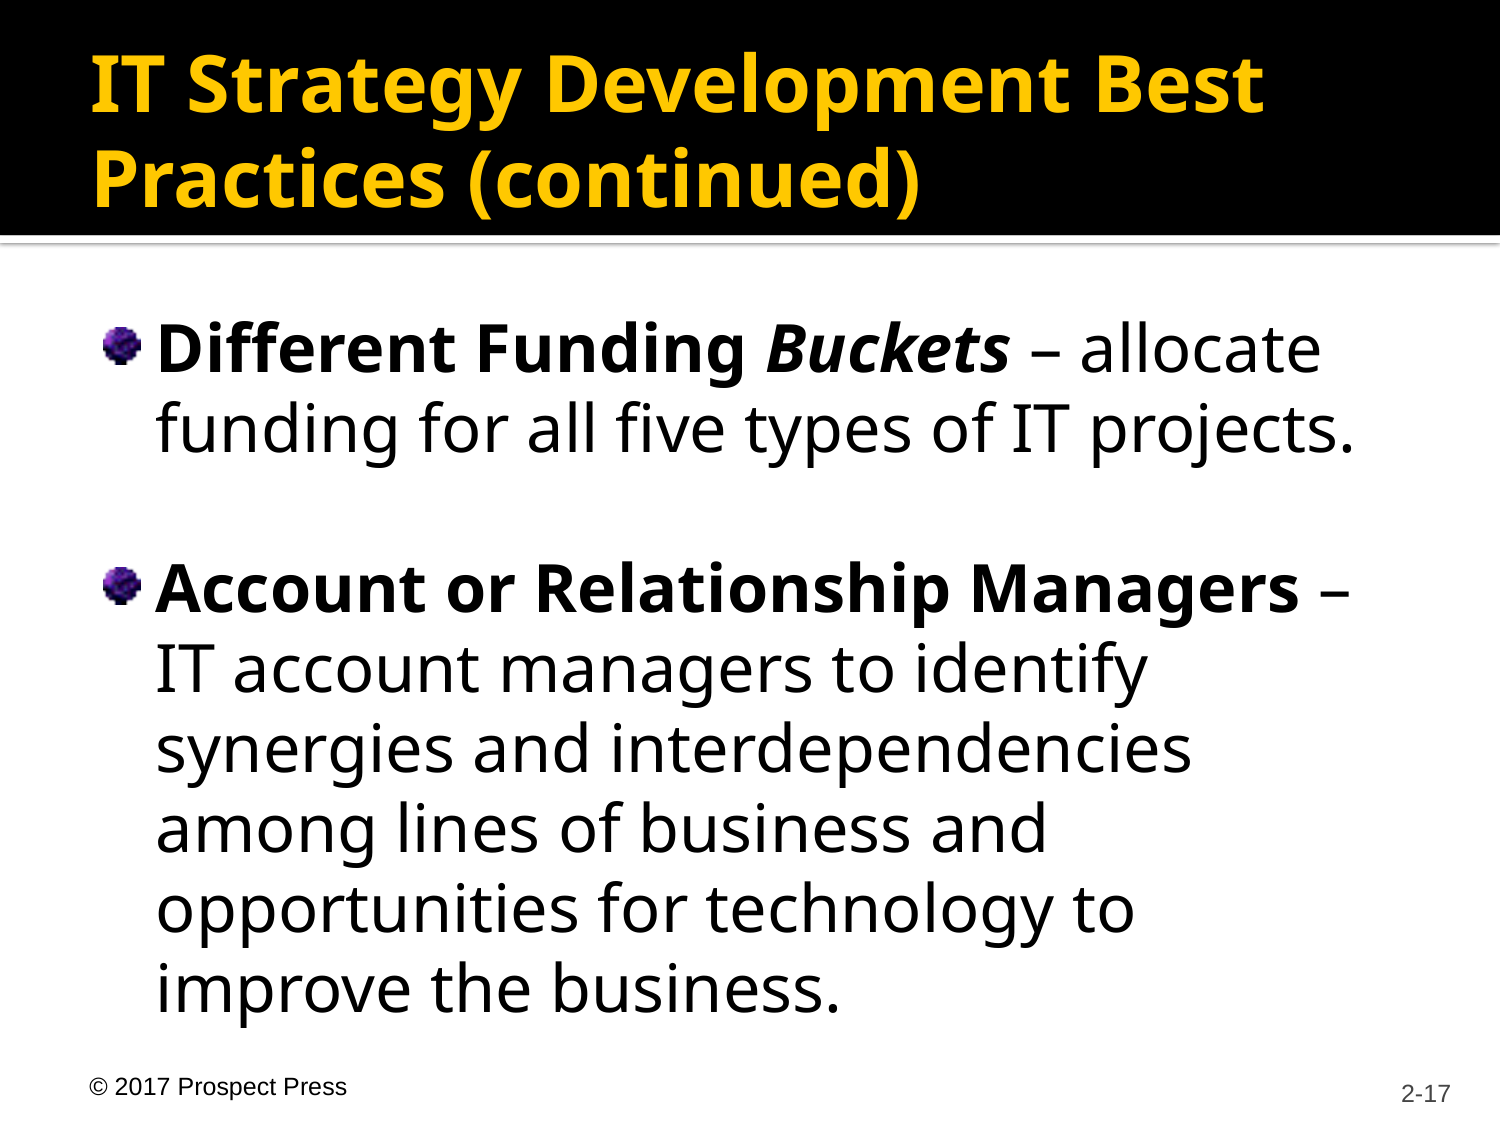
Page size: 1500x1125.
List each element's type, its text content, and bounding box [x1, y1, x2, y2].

title IT Strategy Development Best Practices (continued) [75, 25, 1425, 231]
picture [103, 327, 141, 365]
slide_number 2-17 [1345, 1062, 1467, 1108]
picture [103, 567, 141, 605]
list Different Funding Buckets – allocate funding for all five types of IT projects. Account or Relationship Managers – IT account managers to identify synergies and interdependencies among lines of business and opportunities for technology to improve the business. [74, 290, 1426, 1051]
